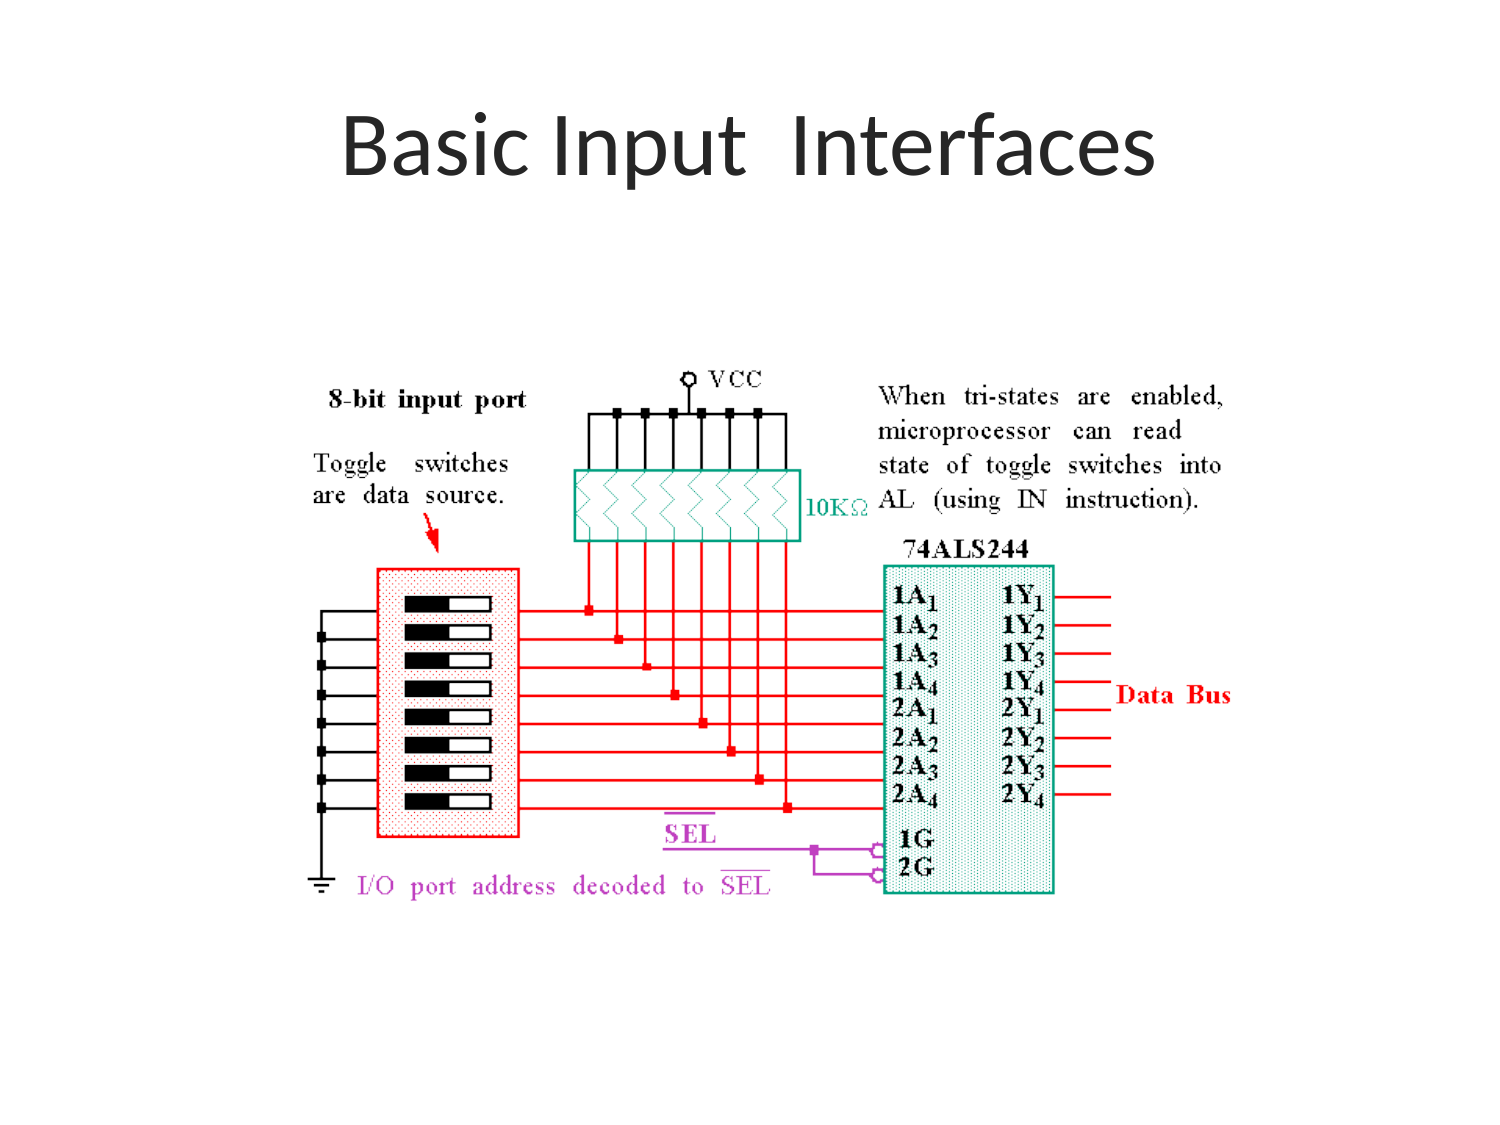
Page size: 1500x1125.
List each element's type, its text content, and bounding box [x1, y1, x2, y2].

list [242, 358, 1258, 909]
title Basic Input Interfaces [75, 45, 1425, 233]
